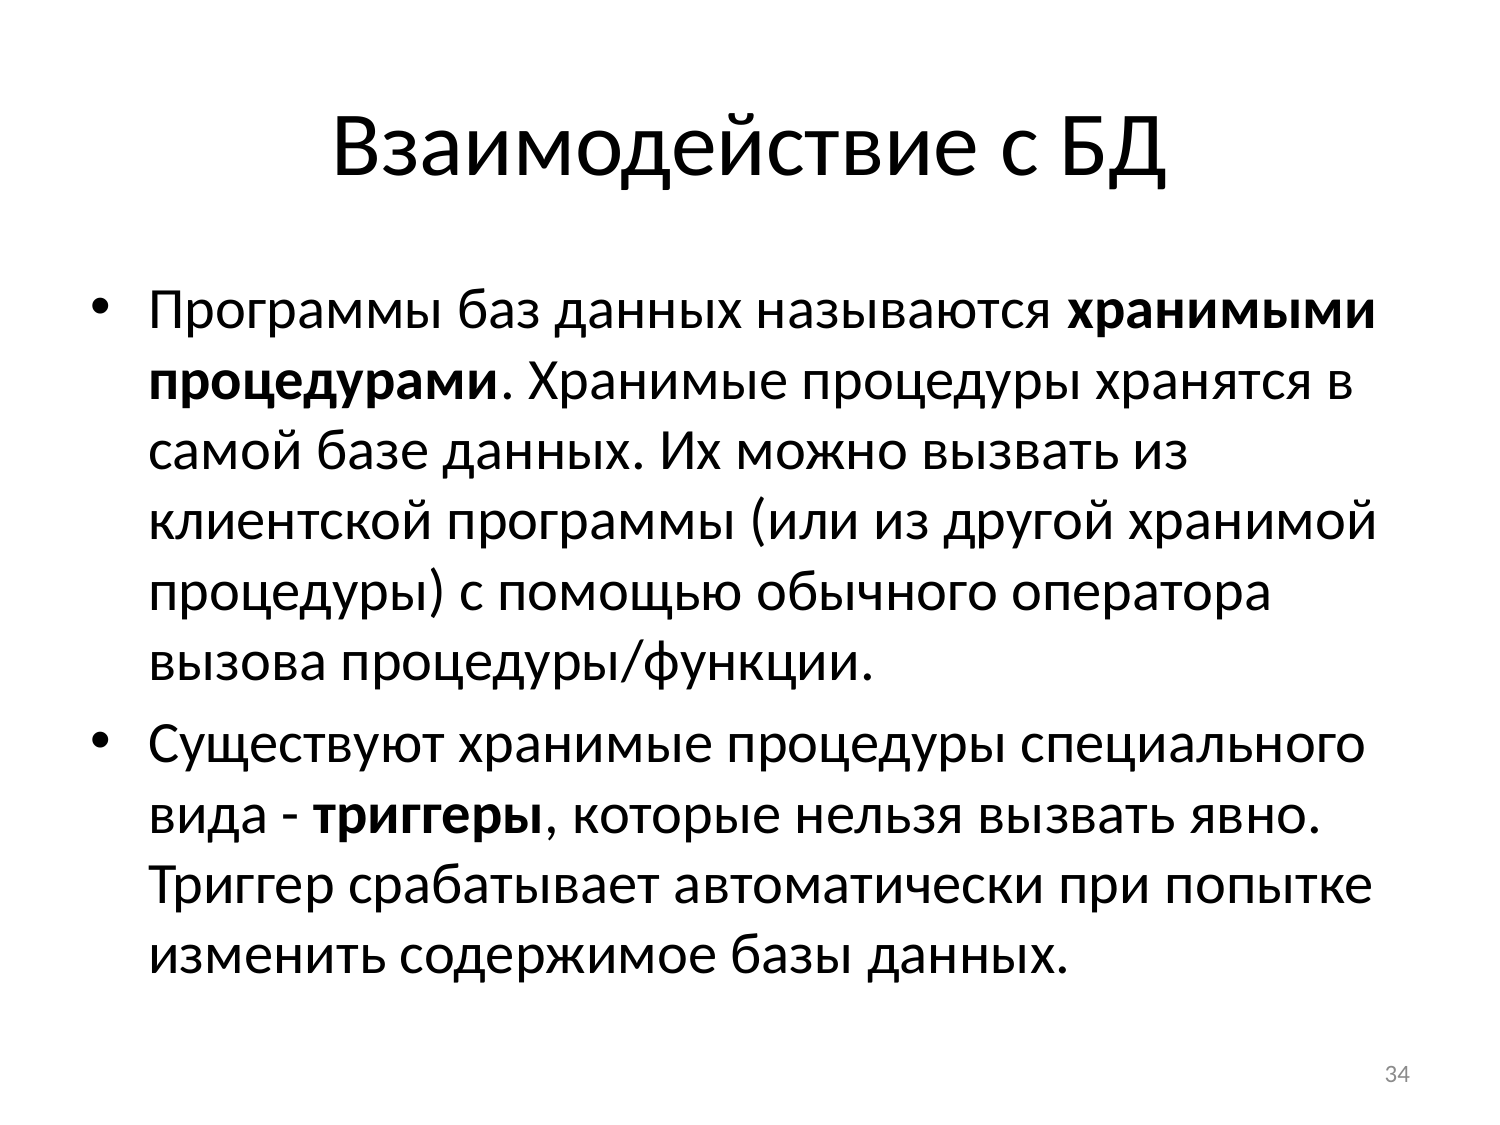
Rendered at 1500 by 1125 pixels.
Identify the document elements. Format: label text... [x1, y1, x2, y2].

title Взаимодействие с БД [75, 45, 1425, 233]
list Программы баз данных называются хранимыми процедурами. Хранимые процедуры хранятся в самой базе данных. Их можно вызвать из клиентской программы (или из другой хранимой процедуры) с помощью обычного оператора вызова процедуры/функции. Существуют хранимые процедуры специального вида - триггеры, которые нельзя вызвать явно. Триггер срабатывает автоматически при попытке изменить содержимое базы данных. [75, 262, 1425, 1005]
slide_number 34 [1074, 1042, 1425, 1103]
